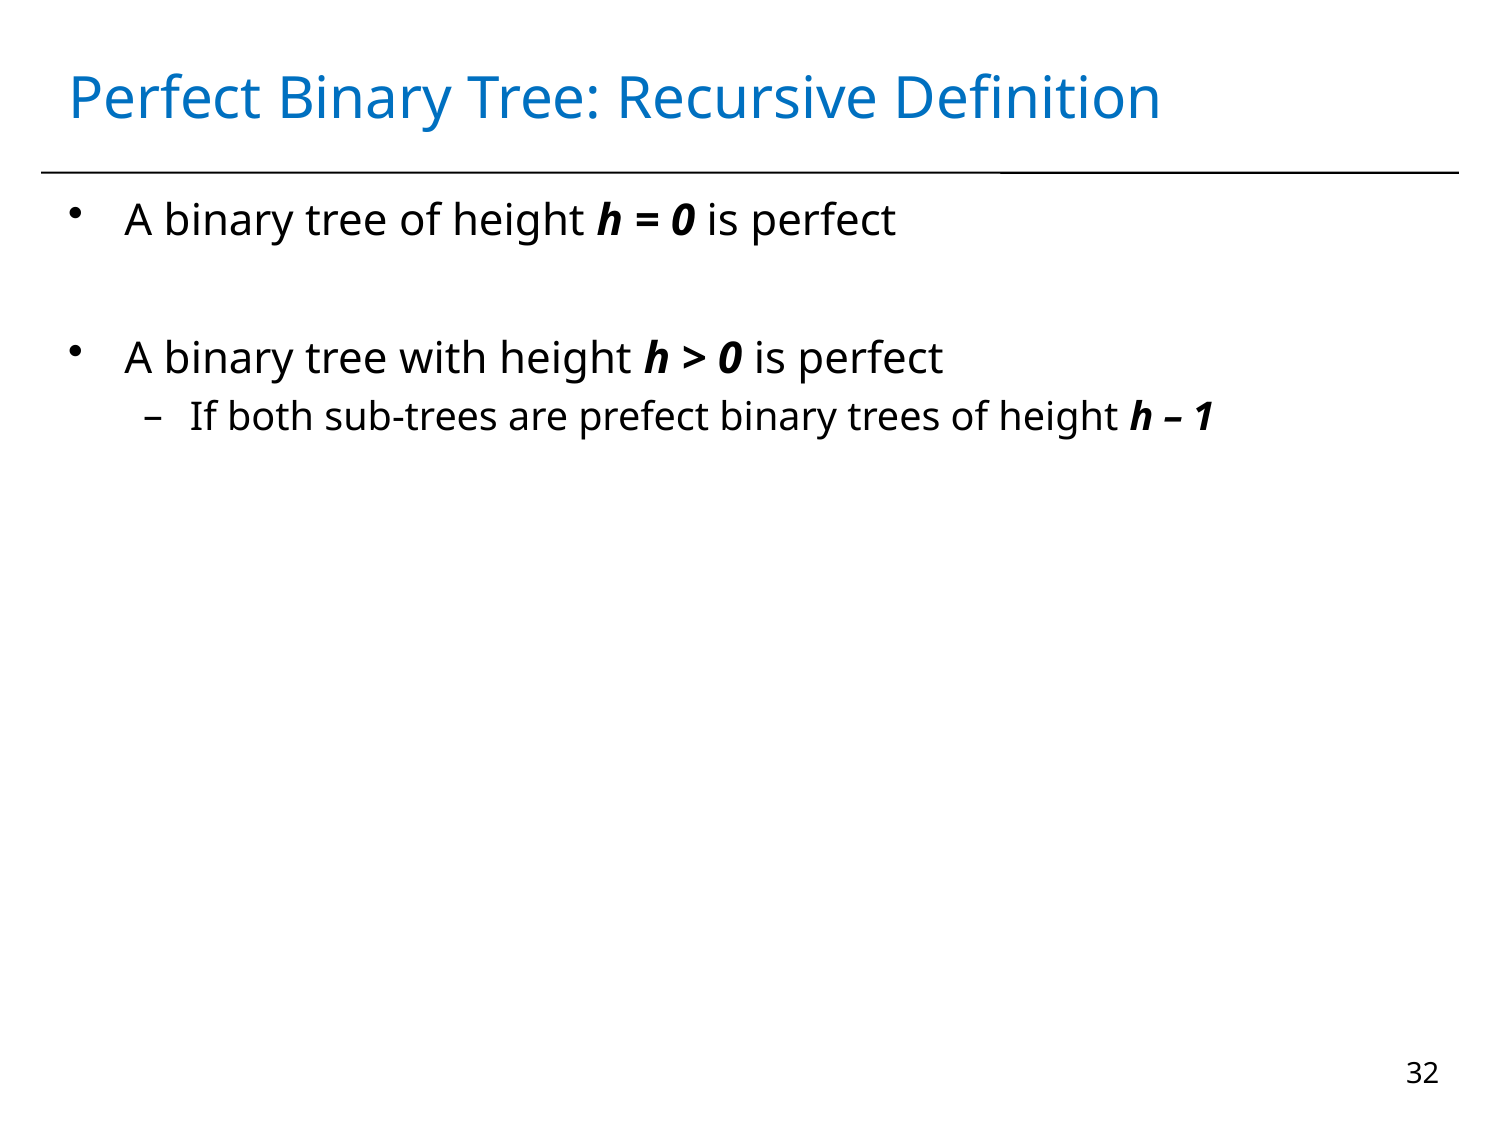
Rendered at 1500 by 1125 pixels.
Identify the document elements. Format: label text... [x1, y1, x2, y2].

list A binary tree of height h = 0 is perfect A binary tree with height h > 0 is perfect If both sub-trees are prefect binary trees of height h – 1 [52, 184, 1448, 1024]
title Perfect Binary Tree: Recursive Definition [52, 30, 1448, 159]
slide_number 32 [1104, 1046, 1455, 1125]
